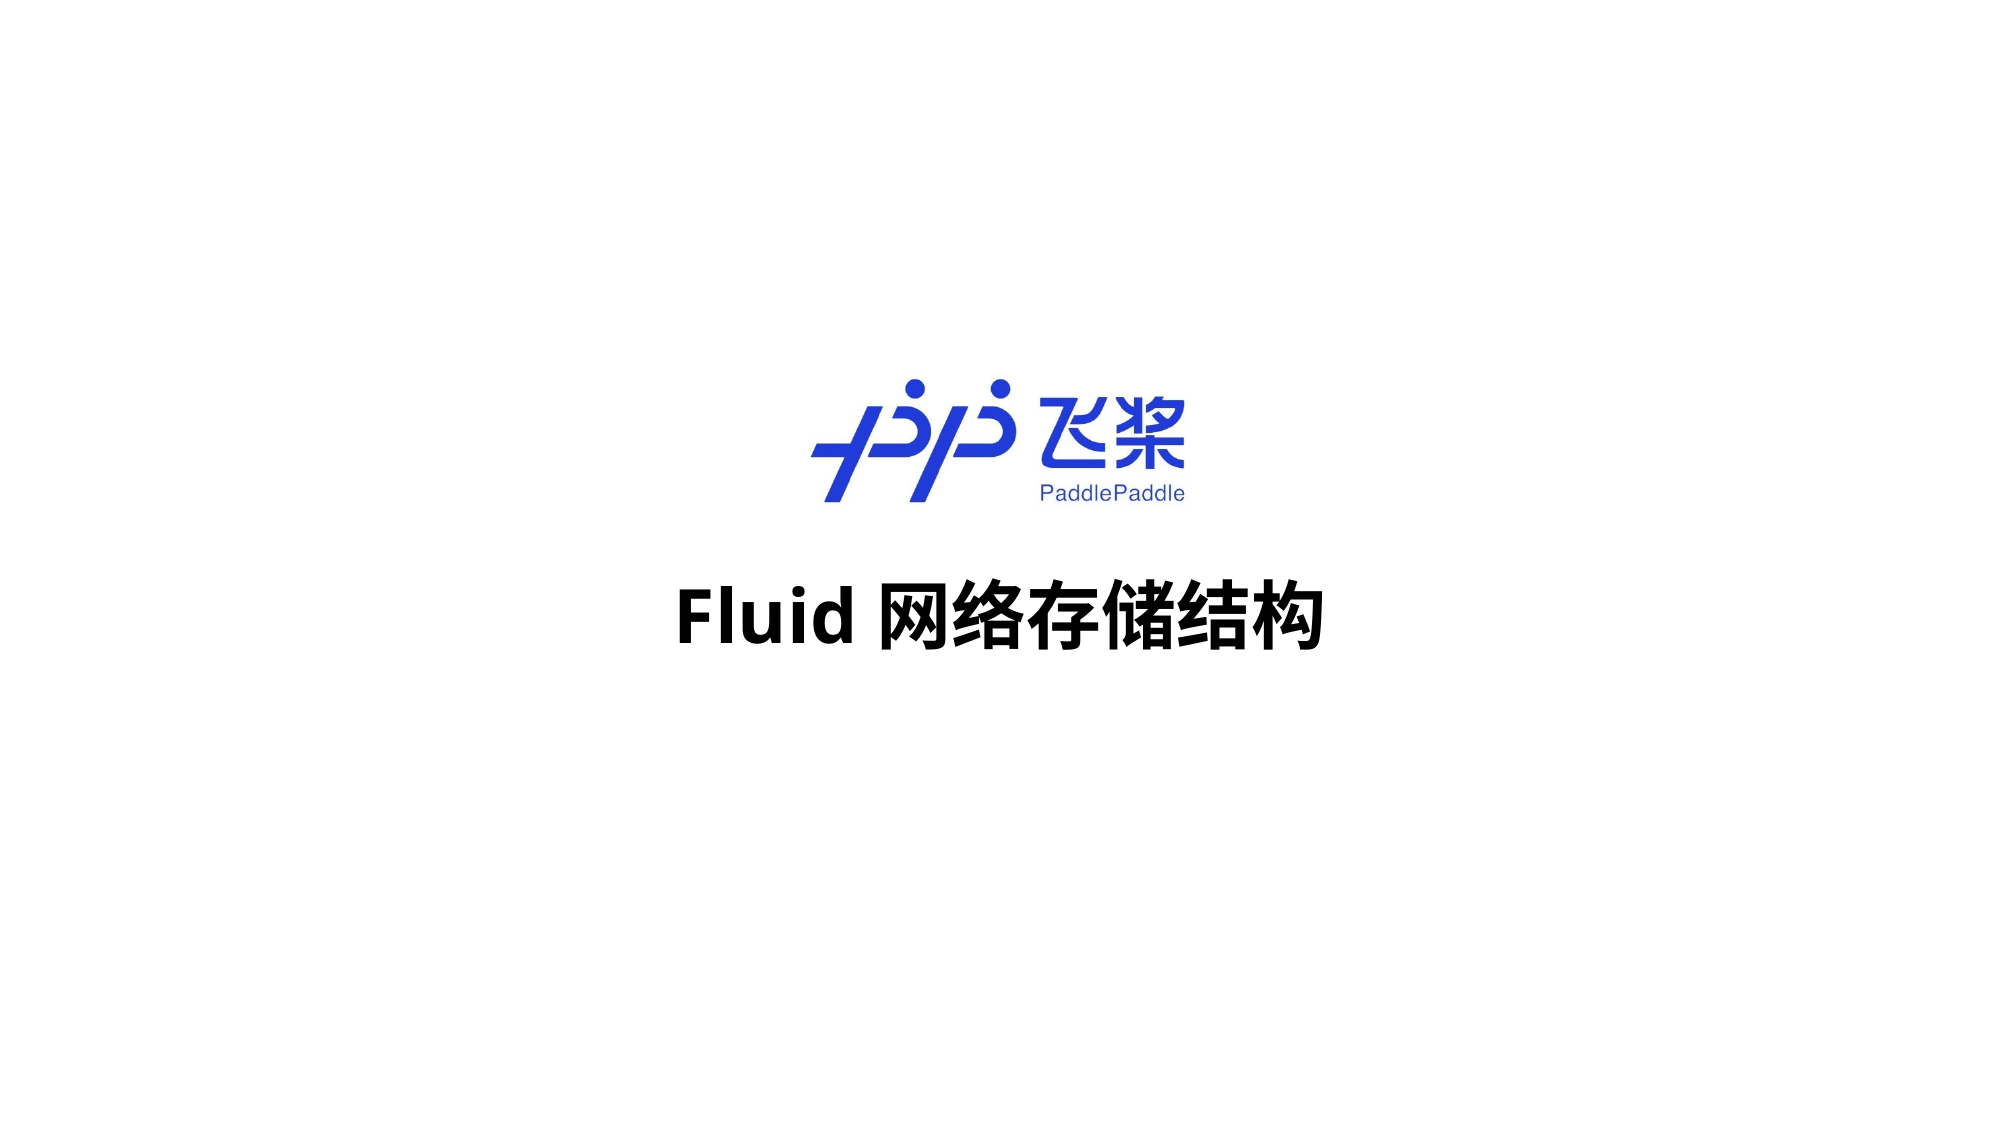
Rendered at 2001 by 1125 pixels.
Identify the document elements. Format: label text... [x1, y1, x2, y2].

picture [789, 350, 1211, 535]
text_box Fluid网络存储结构 [460, 561, 1540, 667]
